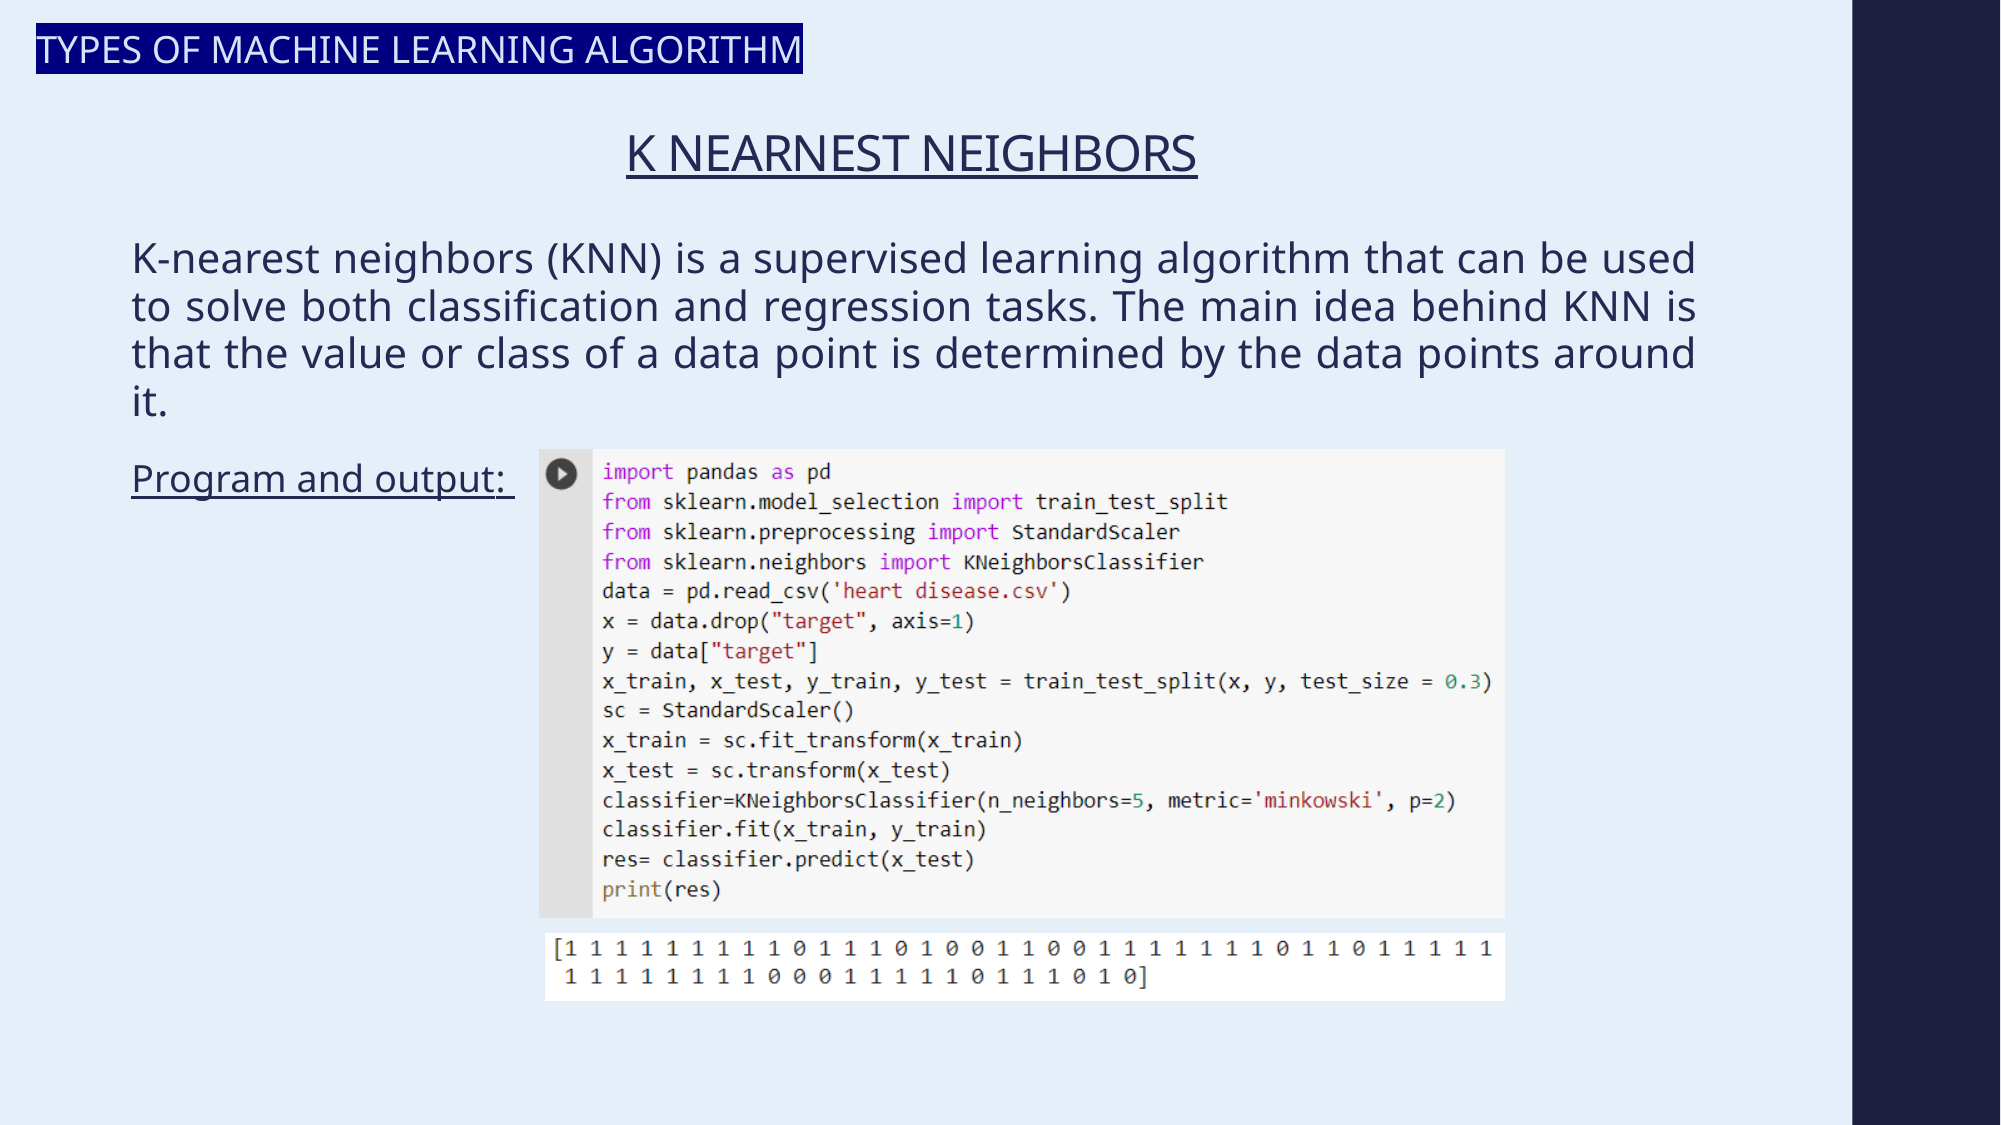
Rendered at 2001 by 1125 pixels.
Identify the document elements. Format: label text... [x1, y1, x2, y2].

list K-nearest neighbors (KNN) is a supervised learning algorithm that can be used to solve both classification and regression tasks. The main idea behind KNN is that the value or class of a data point is determined by the data points around it. Program and output: [116, 228, 1715, 1014]
picture [545, 933, 1506, 1002]
picture [539, 449, 1506, 918]
title K NEARNEST NEIGHBORS [46, 101, 1778, 190]
text_box TYPES OF MACHINE LEARNING ALGORITHM [21, 18, 1023, 79]
